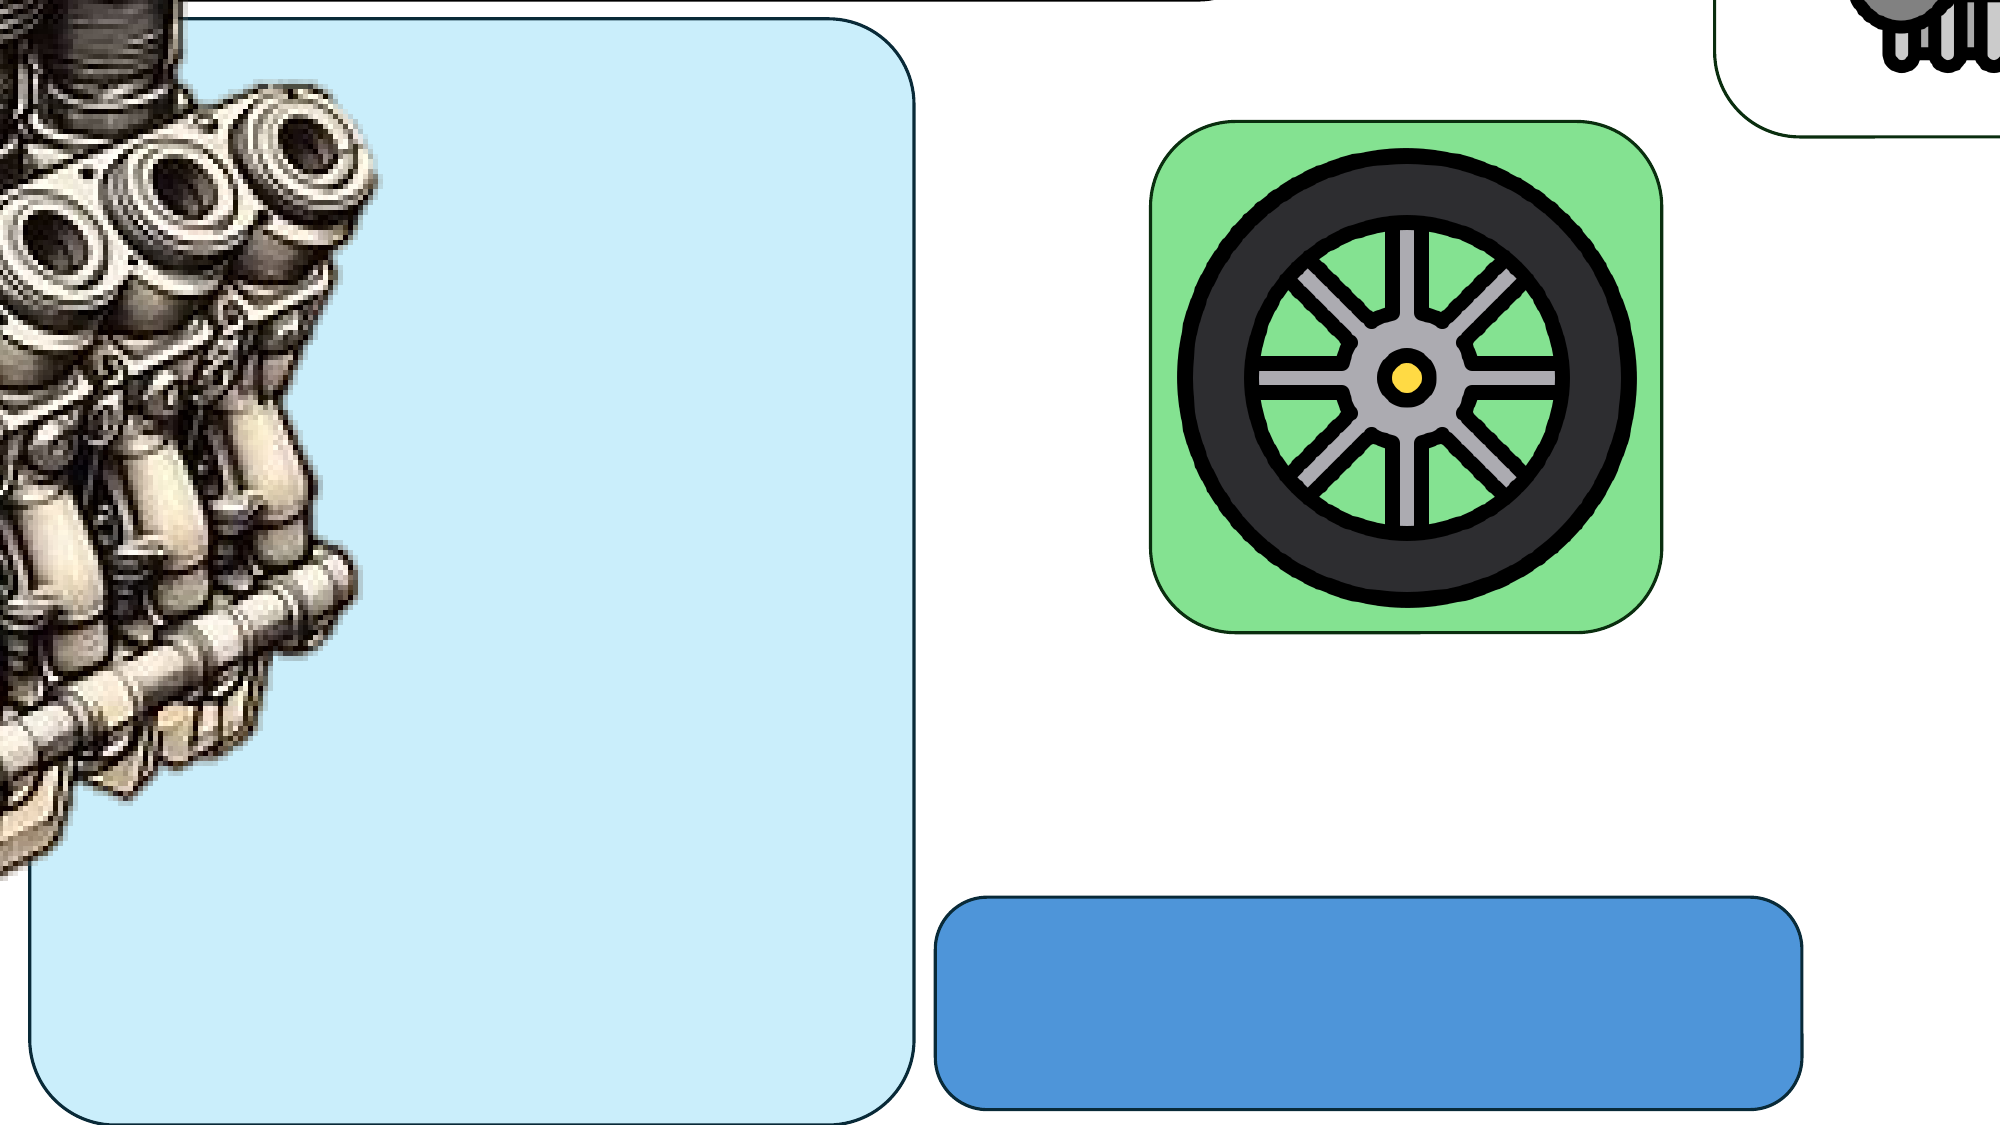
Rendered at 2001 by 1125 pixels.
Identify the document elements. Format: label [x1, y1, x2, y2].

text_box [933, 895, 1804, 1112]
text_box [1714, 0, 2000, 138]
text_box [1149, 120, 1663, 634]
text_box [28, 17, 916, 1125]
picture [0, 0, 385, 1038]
